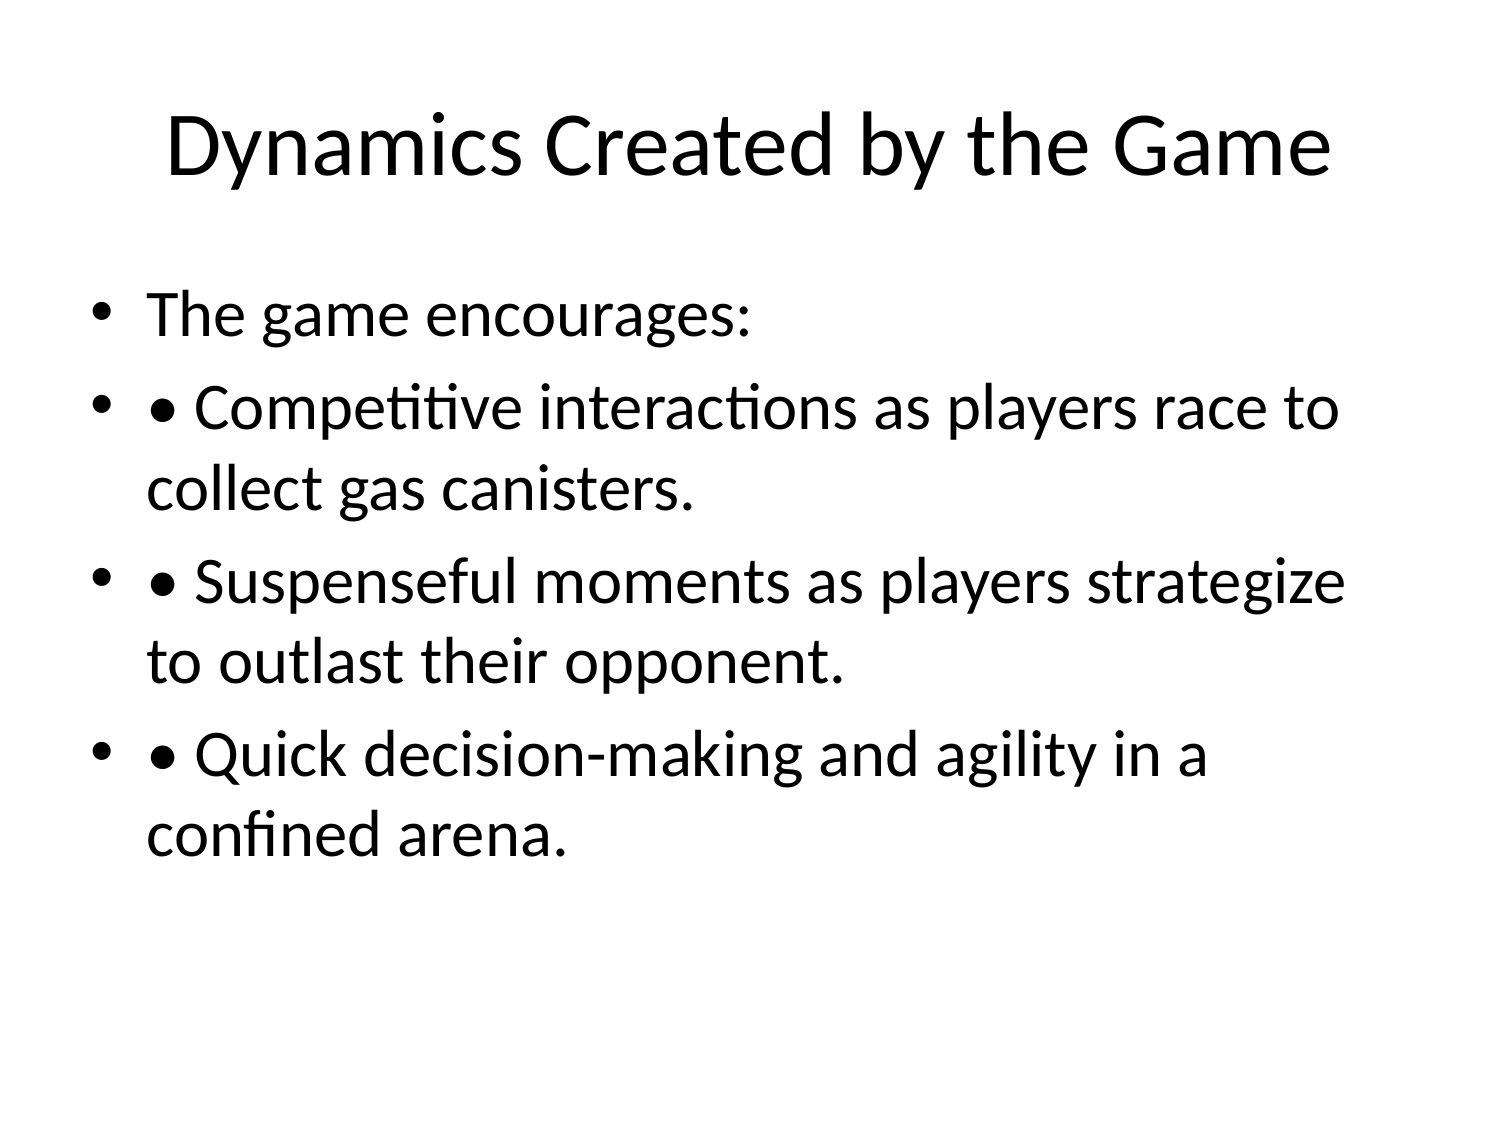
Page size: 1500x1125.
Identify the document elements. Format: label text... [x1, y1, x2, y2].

list The game encourages: • Competitive interactions as players race to collect gas canisters. • Suspenseful moments as players strategize to outlast their opponent. • Quick decision-making and agility in a confined arena. [75, 262, 1425, 1005]
title Dynamics Created by the Game [75, 45, 1425, 233]
